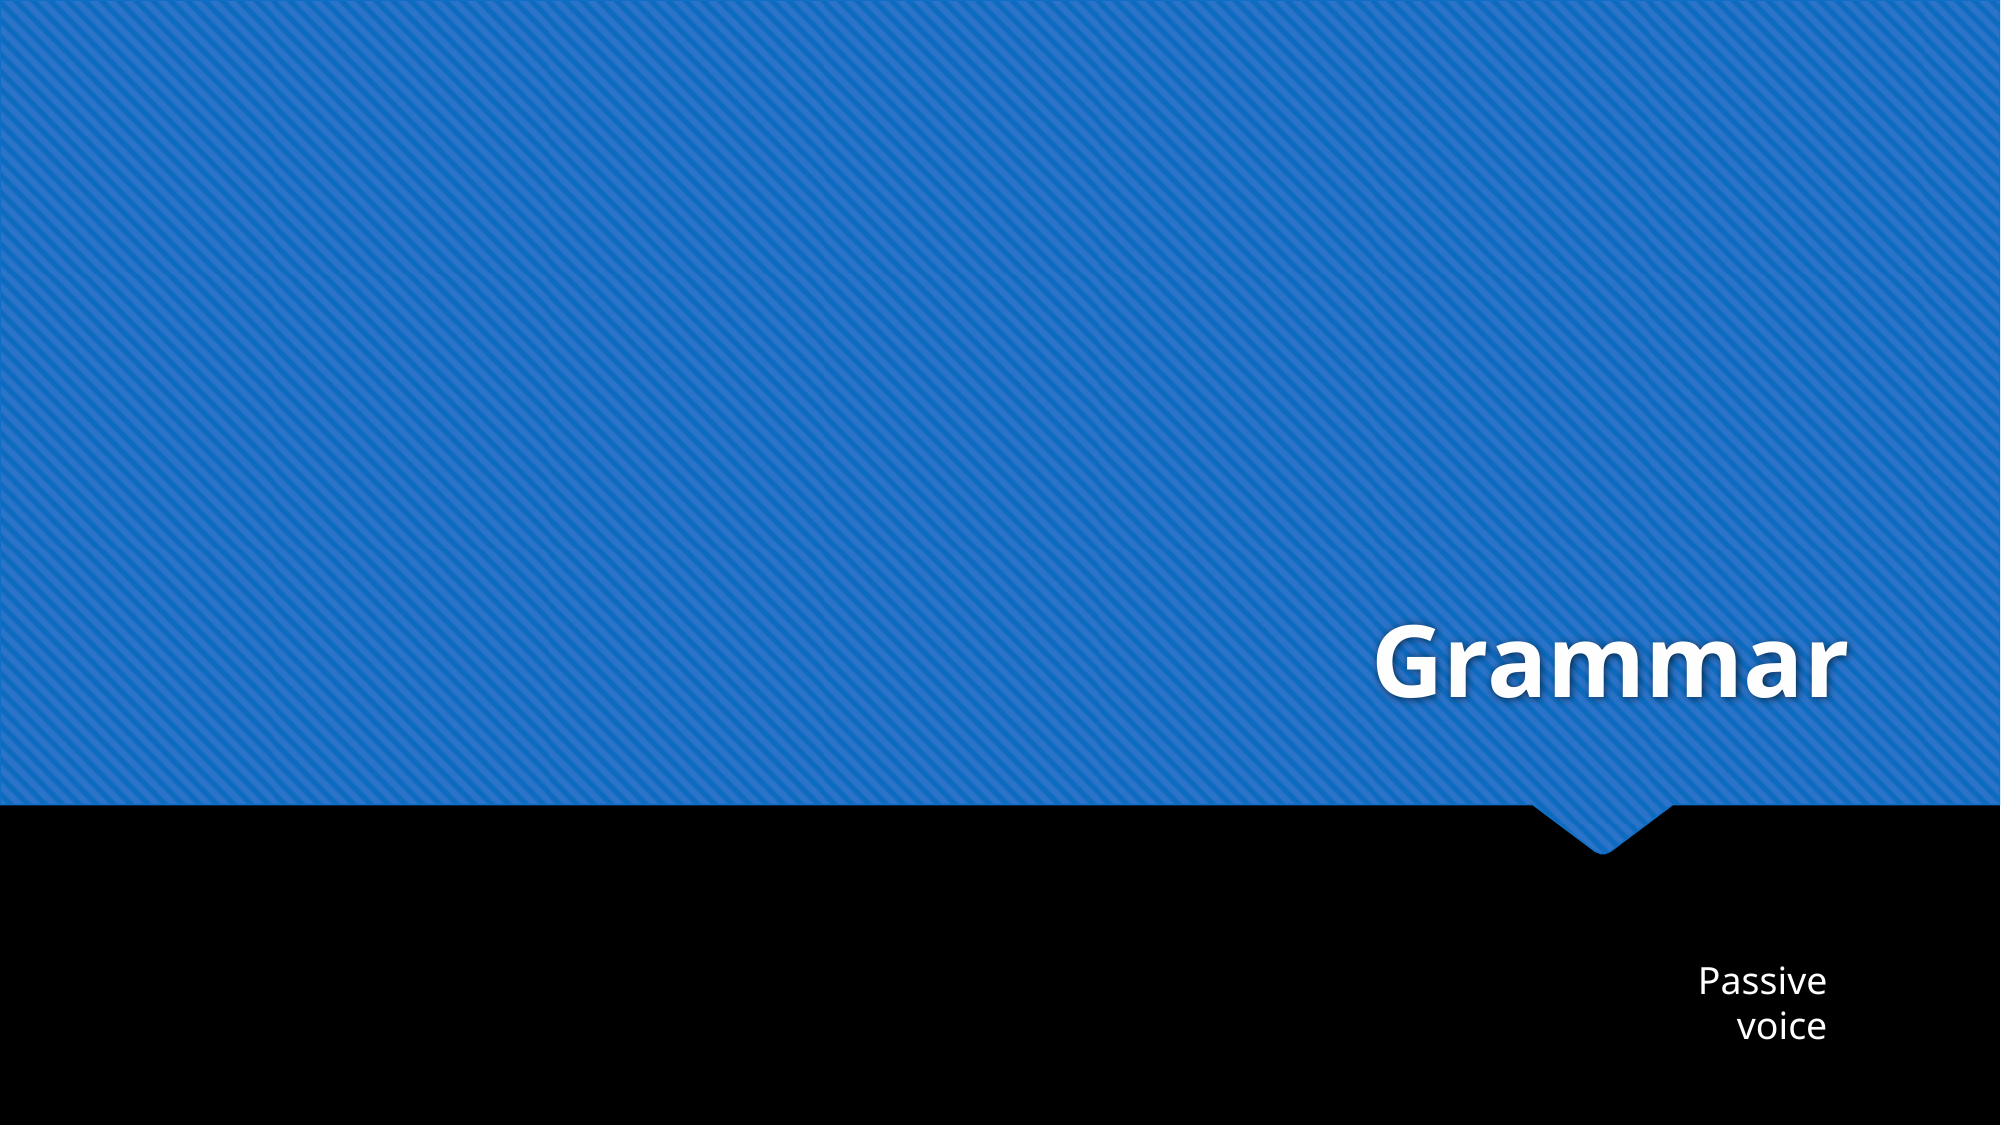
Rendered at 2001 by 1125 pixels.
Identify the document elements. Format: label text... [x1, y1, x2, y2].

title Grammar [132, 484, 1866, 726]
text_box Passive voice [1599, 949, 1843, 1055]
